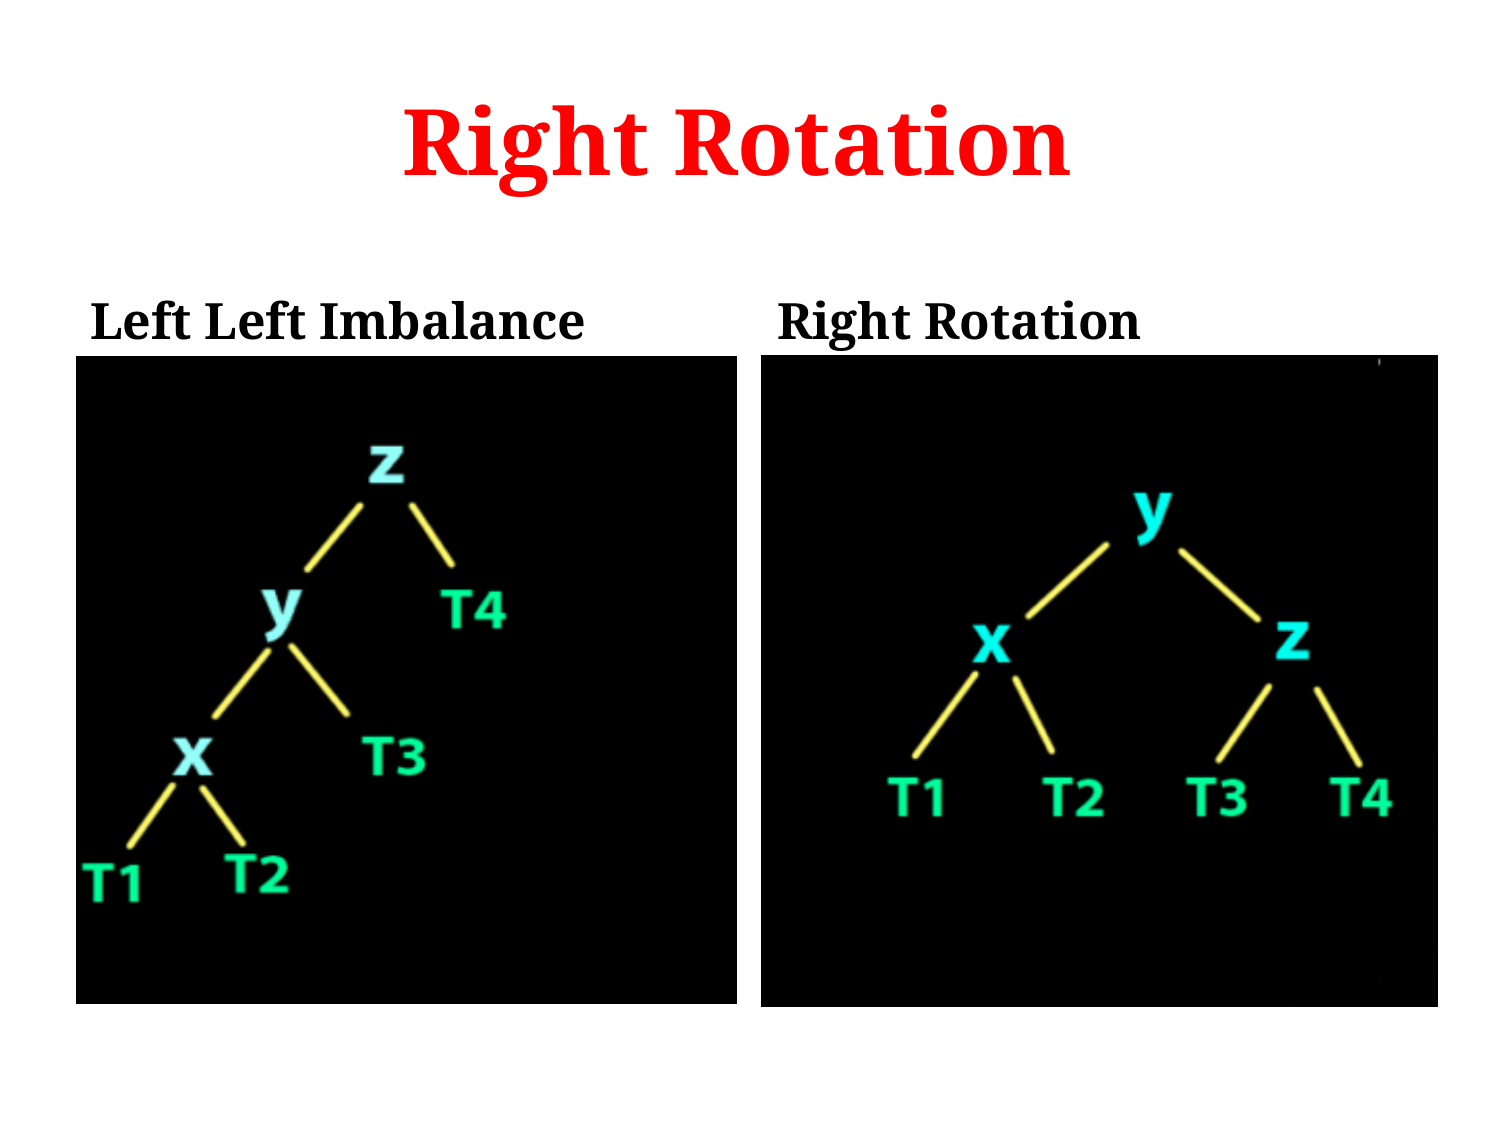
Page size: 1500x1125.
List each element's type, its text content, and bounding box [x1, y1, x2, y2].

title Right Rotation [75, 45, 1425, 233]
list Left Left Imbalance [75, 251, 738, 354]
list Right Rotation [761, 251, 1425, 354]
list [761, 355, 1438, 1007]
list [74, 355, 738, 1006]
